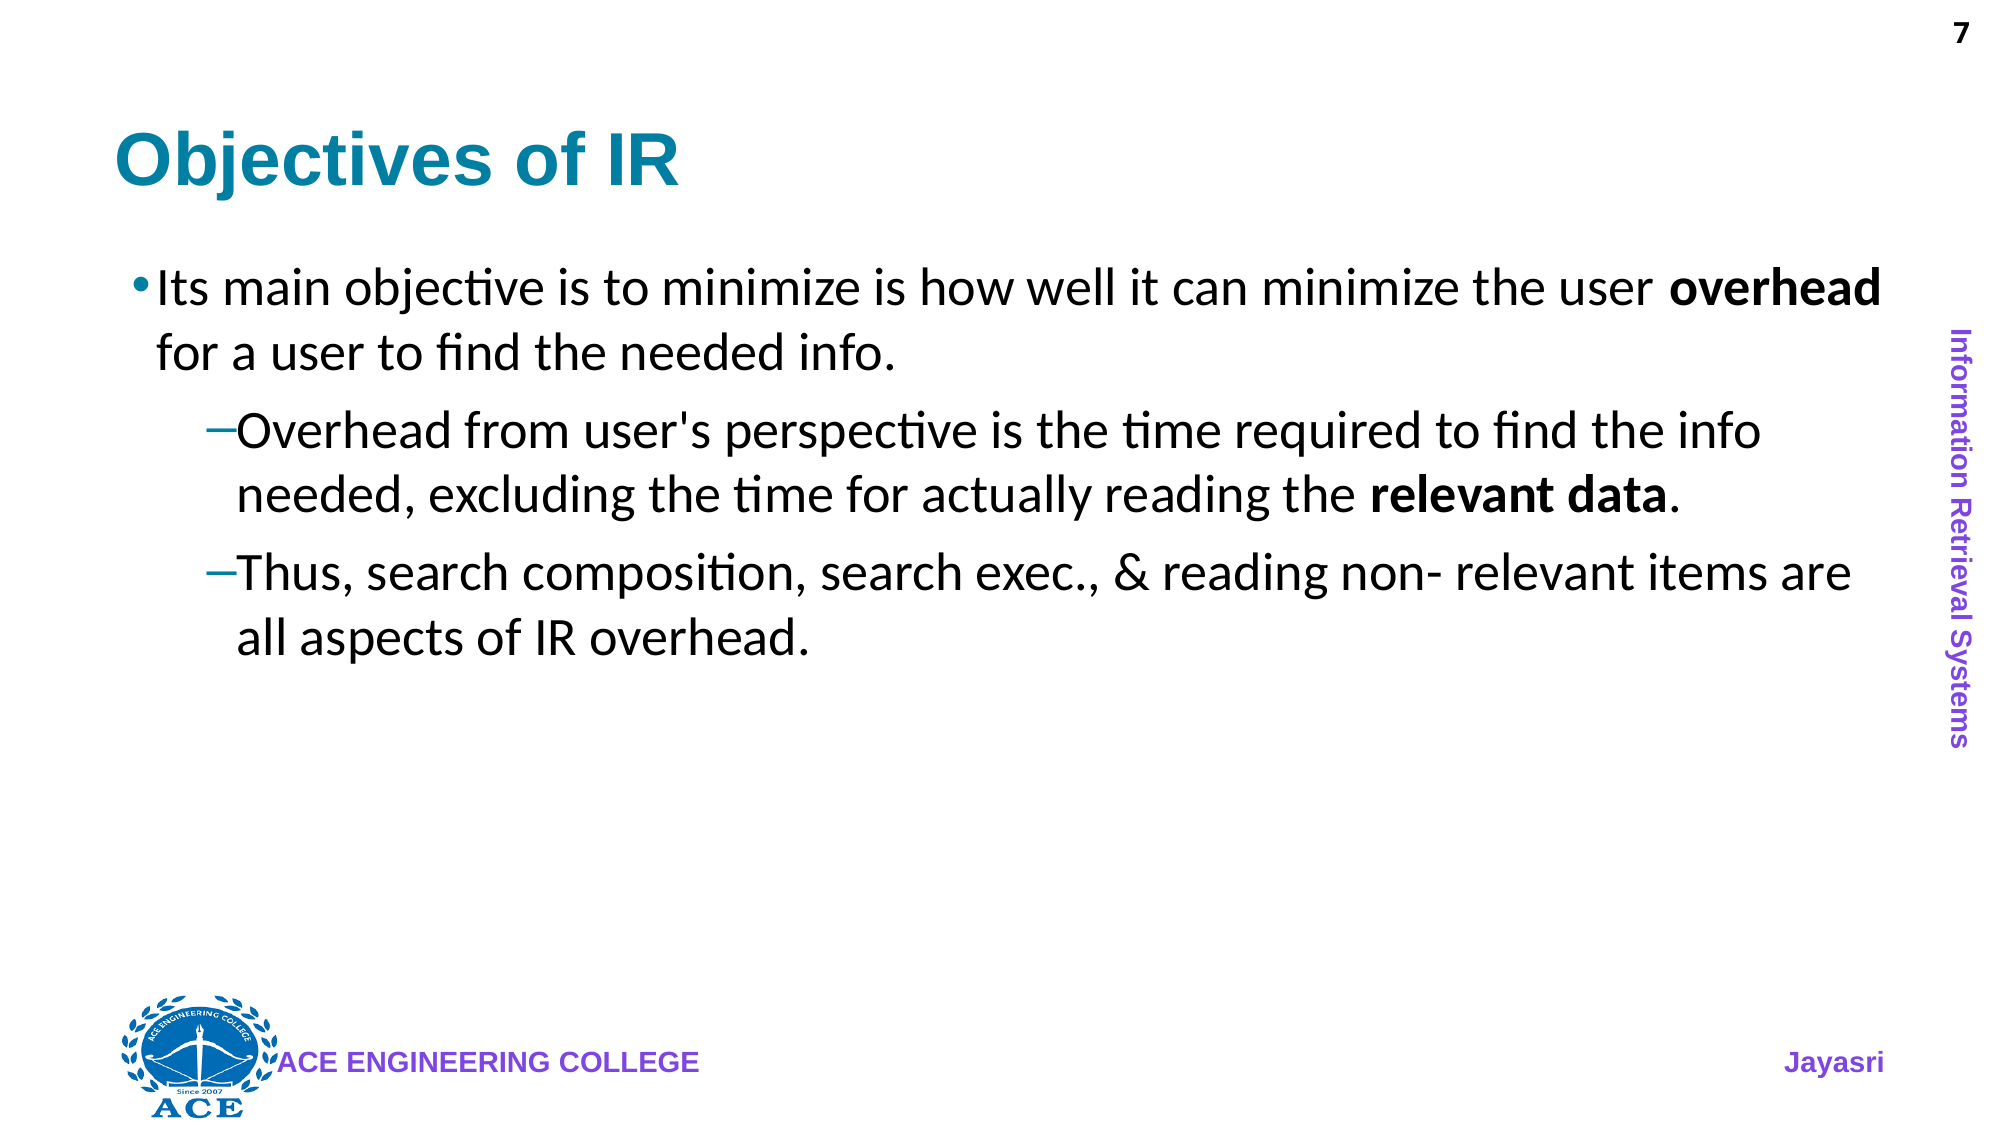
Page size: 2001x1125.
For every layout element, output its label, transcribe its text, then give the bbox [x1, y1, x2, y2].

title Objectives of IR [99, 35, 1900, 216]
list Its main objective is to minimize is how well it can minimize the user overhead for a user to find the needed info. Overhead from user's perspective is the time required to find the info needed, excluding the time for actually reading the relevant data. Thus, search composition, search exec., & reading non- relevant items are all aspects of IR overhead. [99, 236, 1901, 1010]
picture [101, 1010, 303, 1125]
slide_number 7 [1879, 18, 2000, 49]
